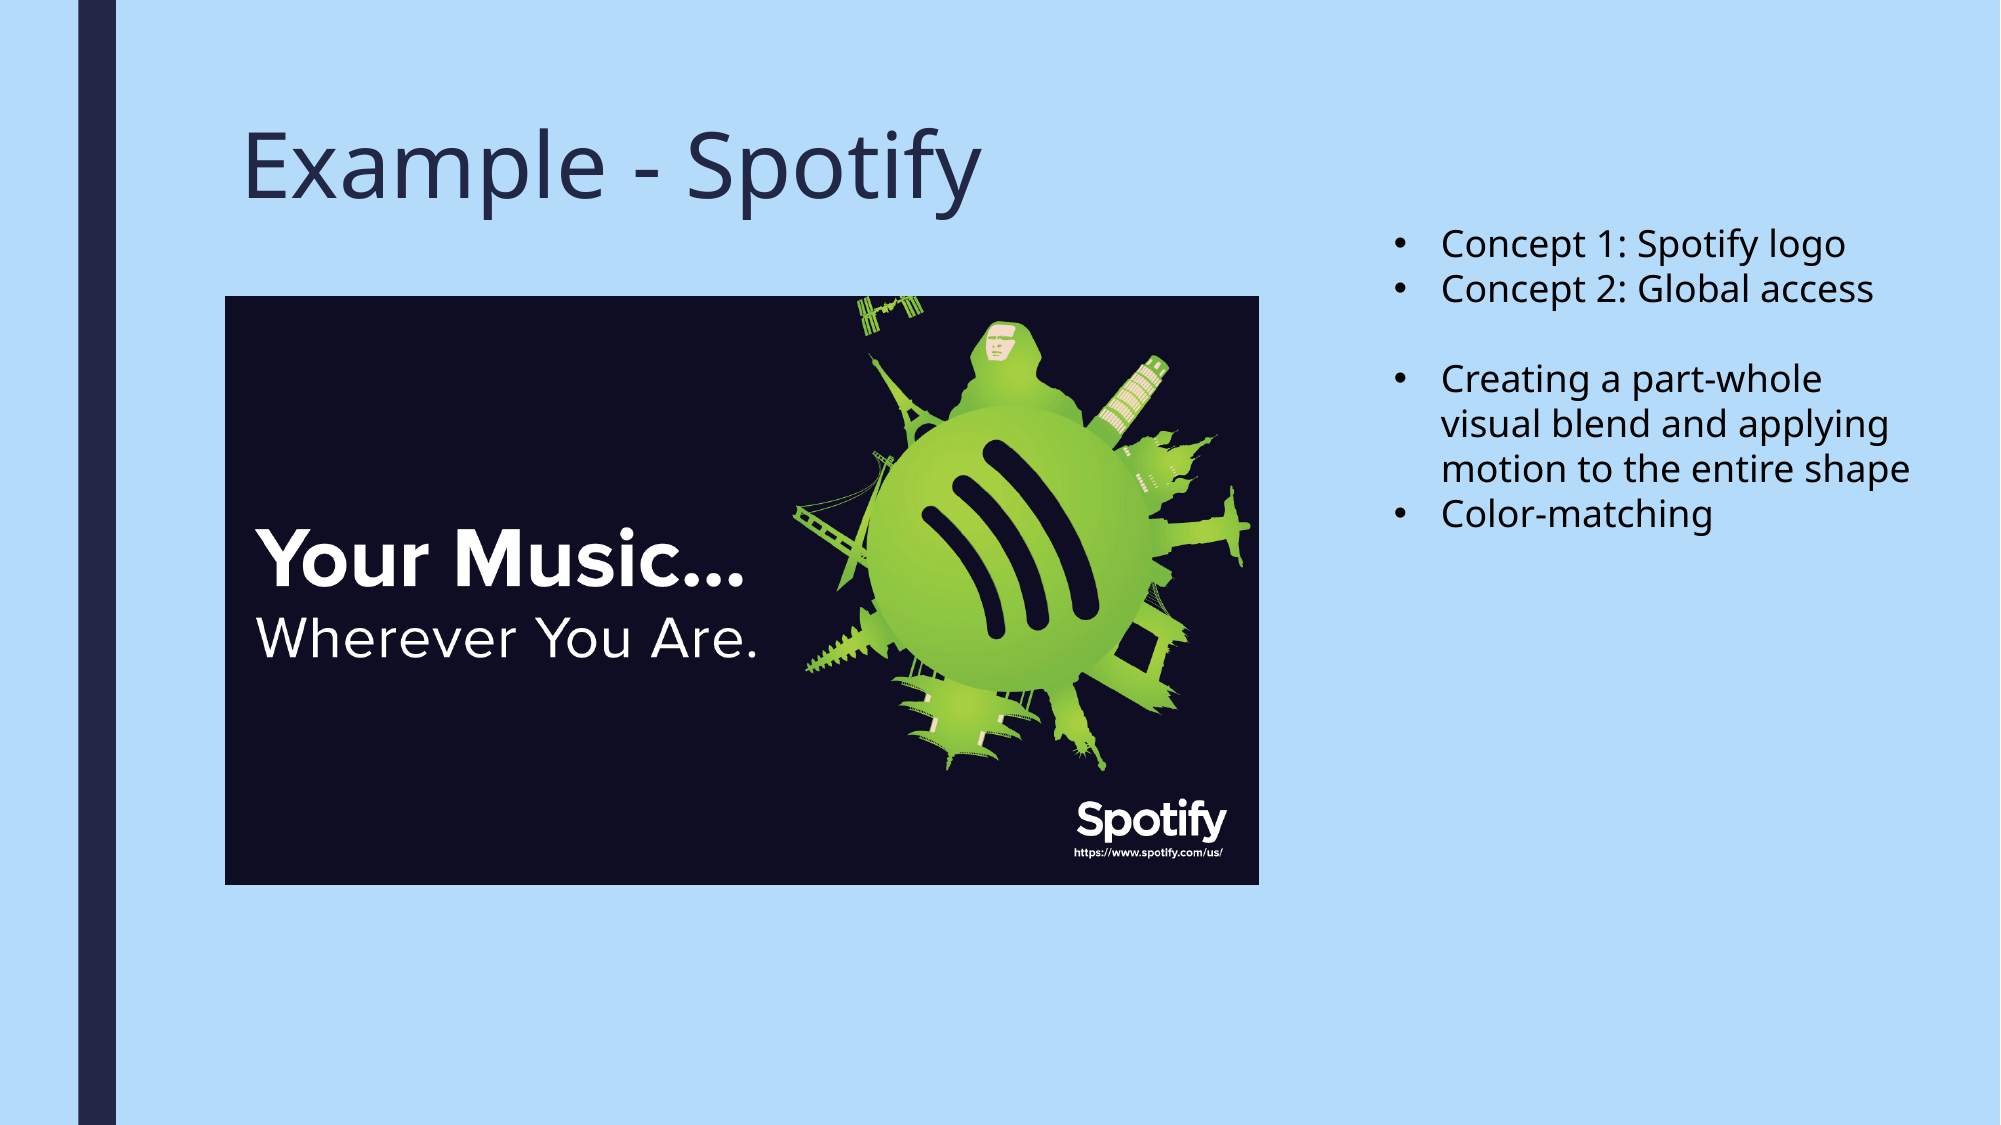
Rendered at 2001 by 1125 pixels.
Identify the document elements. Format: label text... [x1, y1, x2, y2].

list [224, 296, 1259, 885]
title Example - Spotify [225, 112, 1800, 357]
text_box Concept 1: Spotify logo Concept 2: Global access Creating a part-whole visual blend and applying motion to the entire shape Color-matching [1379, 212, 1930, 588]
